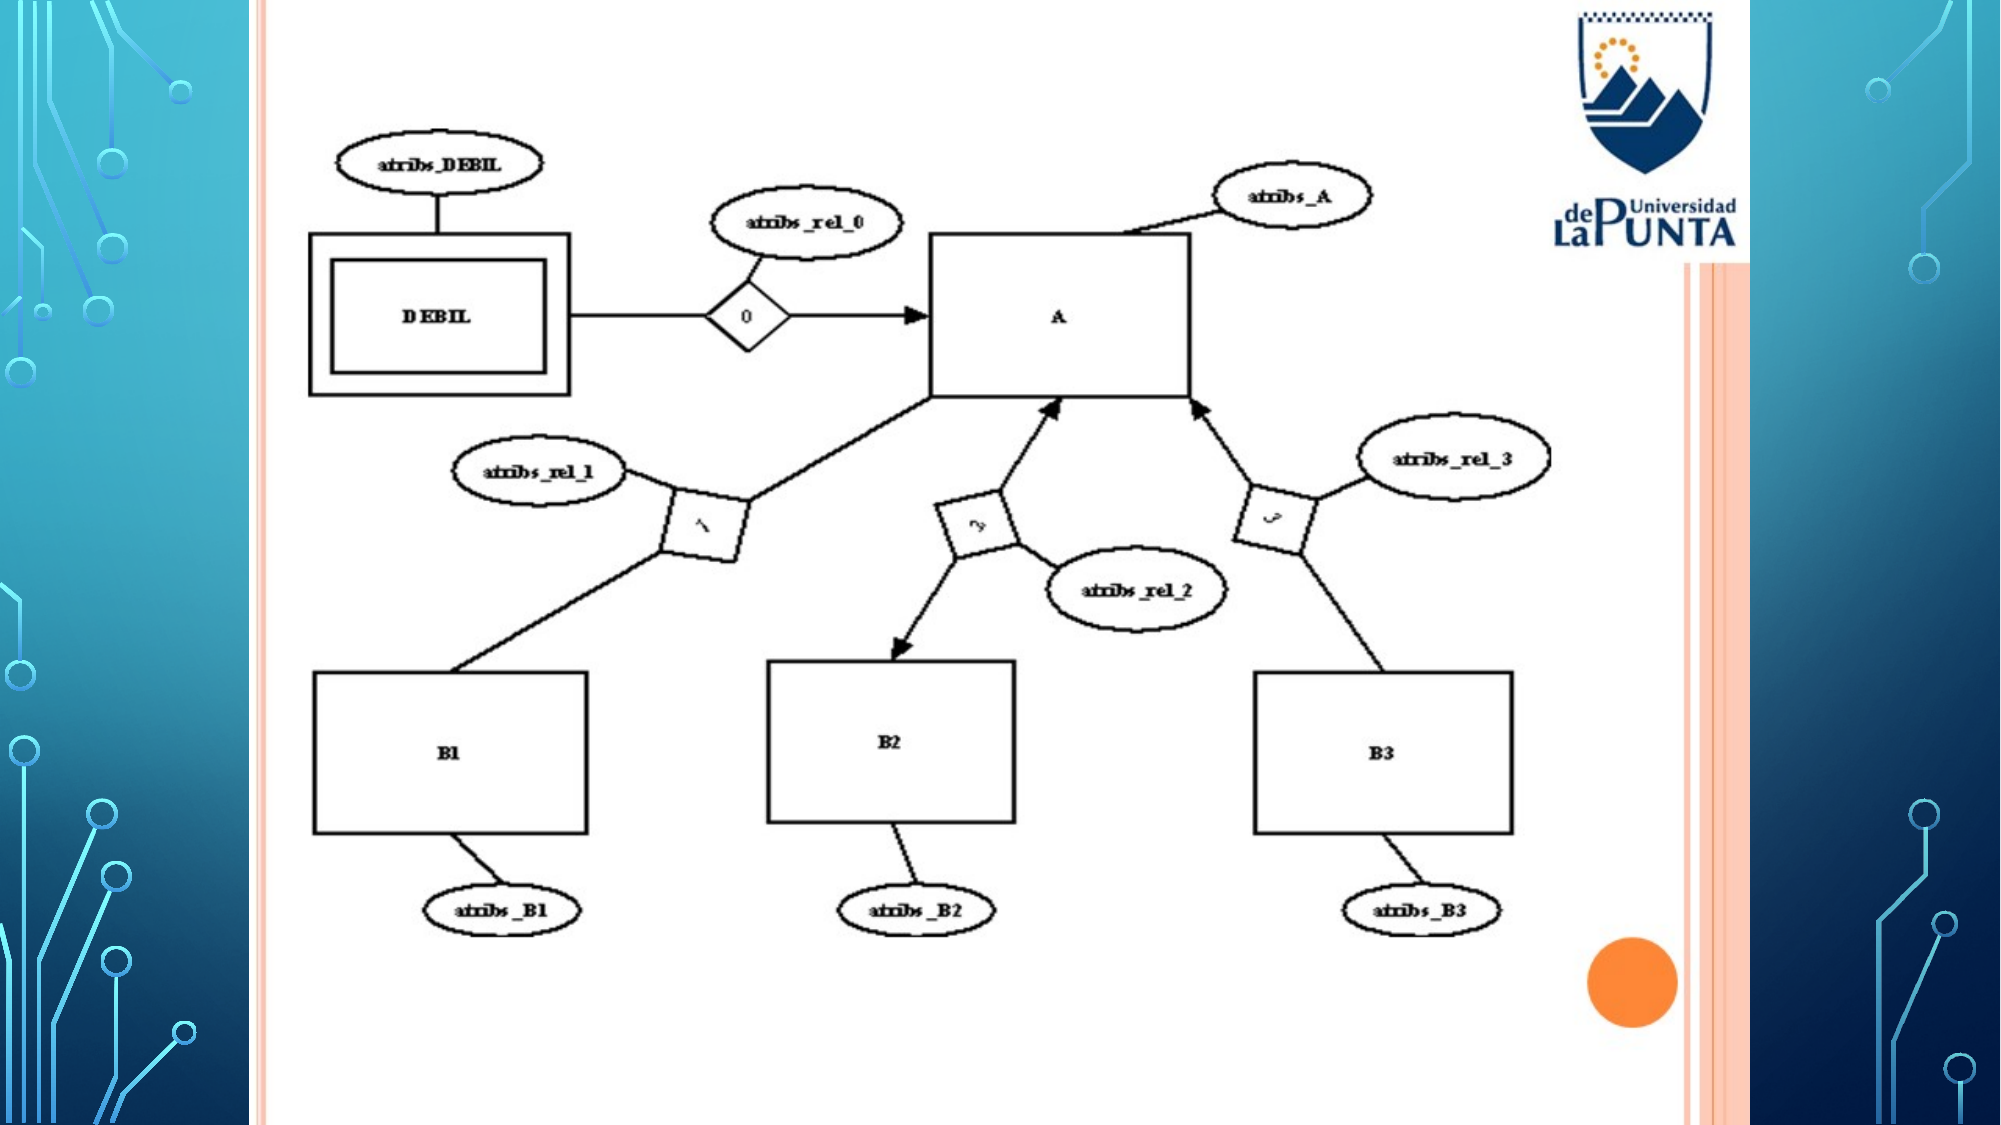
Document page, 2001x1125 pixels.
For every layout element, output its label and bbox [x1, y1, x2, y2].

picture [249, 0, 1751, 1125]
